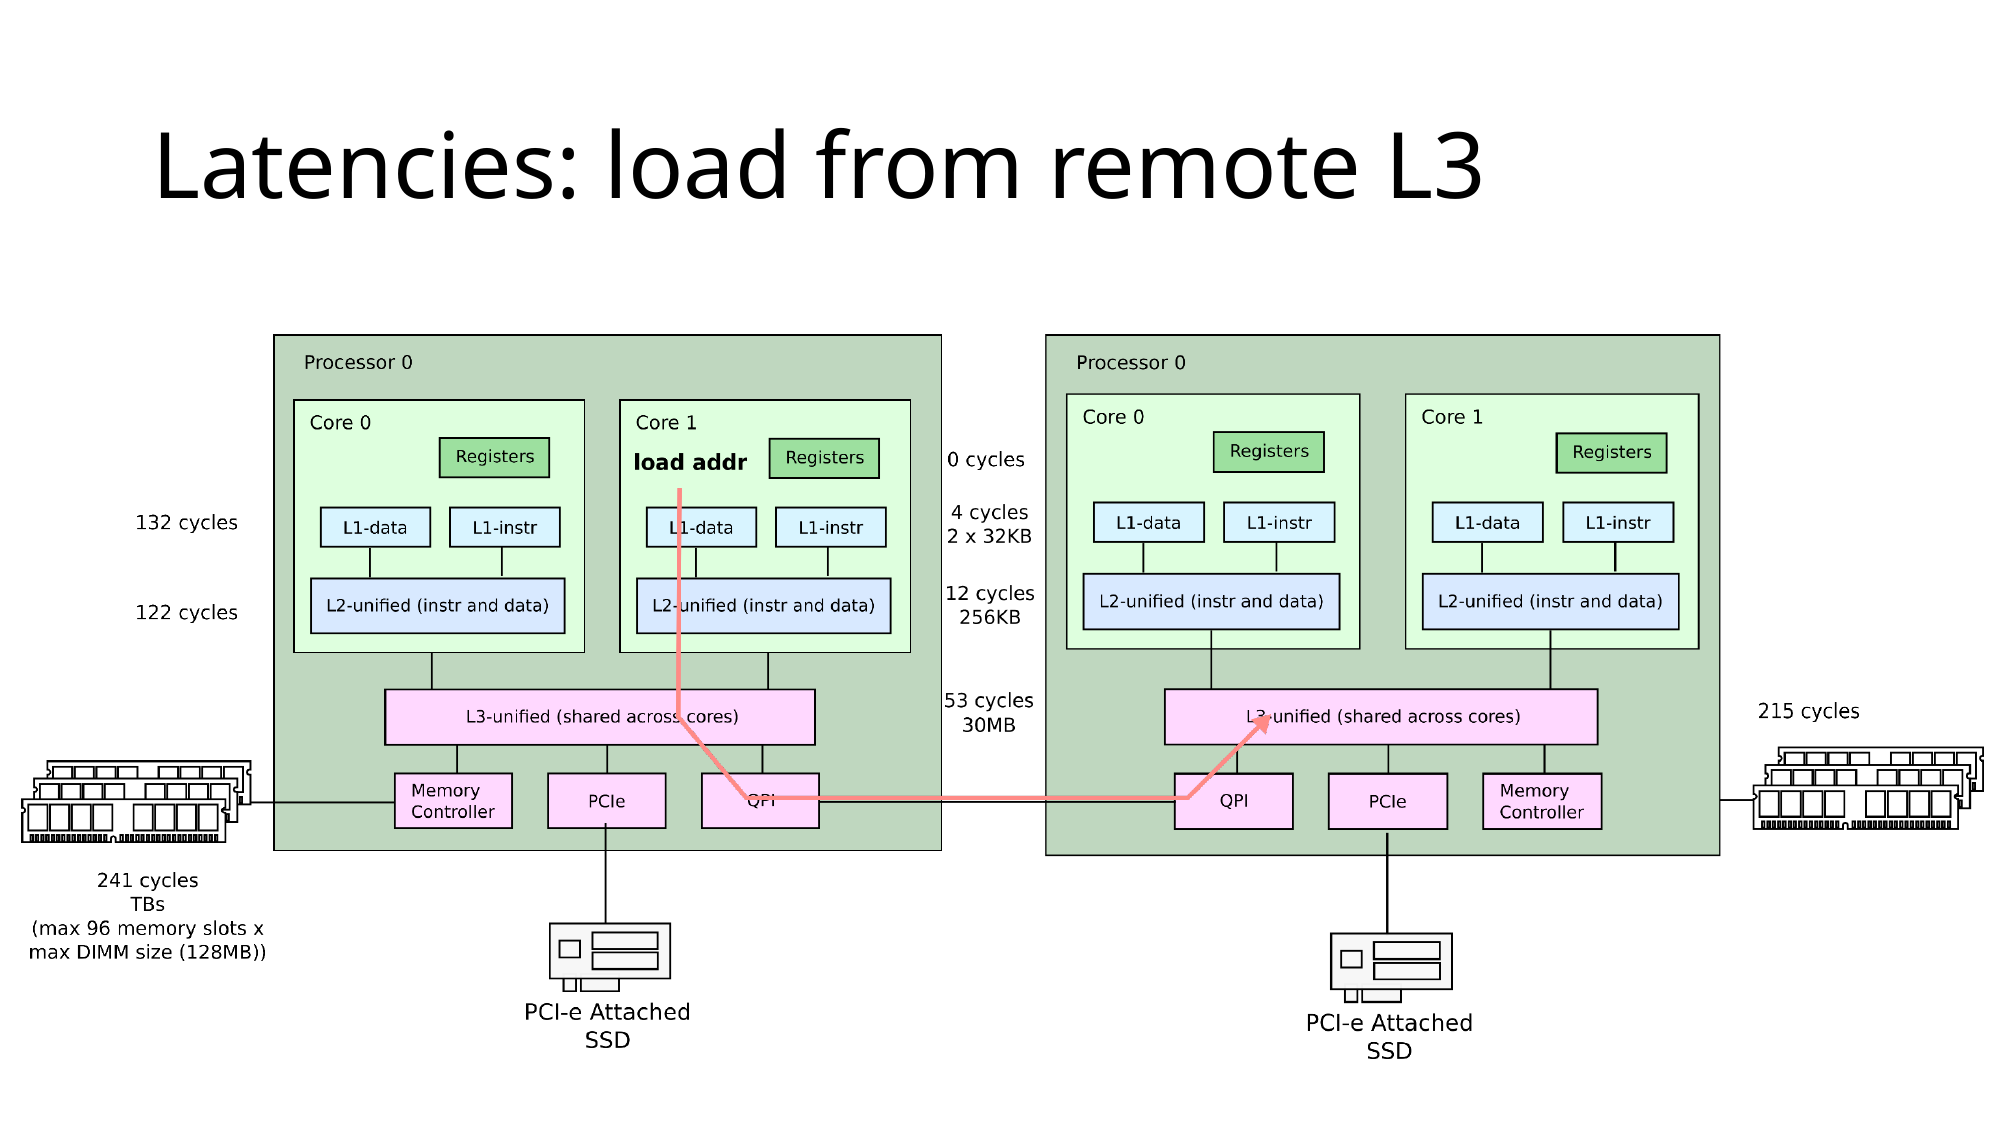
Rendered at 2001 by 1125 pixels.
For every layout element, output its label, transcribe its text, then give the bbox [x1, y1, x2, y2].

picture [21, 334, 1984, 1059]
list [948, 451, 1024, 470]
picture [137, 604, 237, 624]
picture [30, 872, 265, 961]
picture [137, 514, 237, 533]
title Latencies: load from remote L3 [137, 59, 1863, 278]
